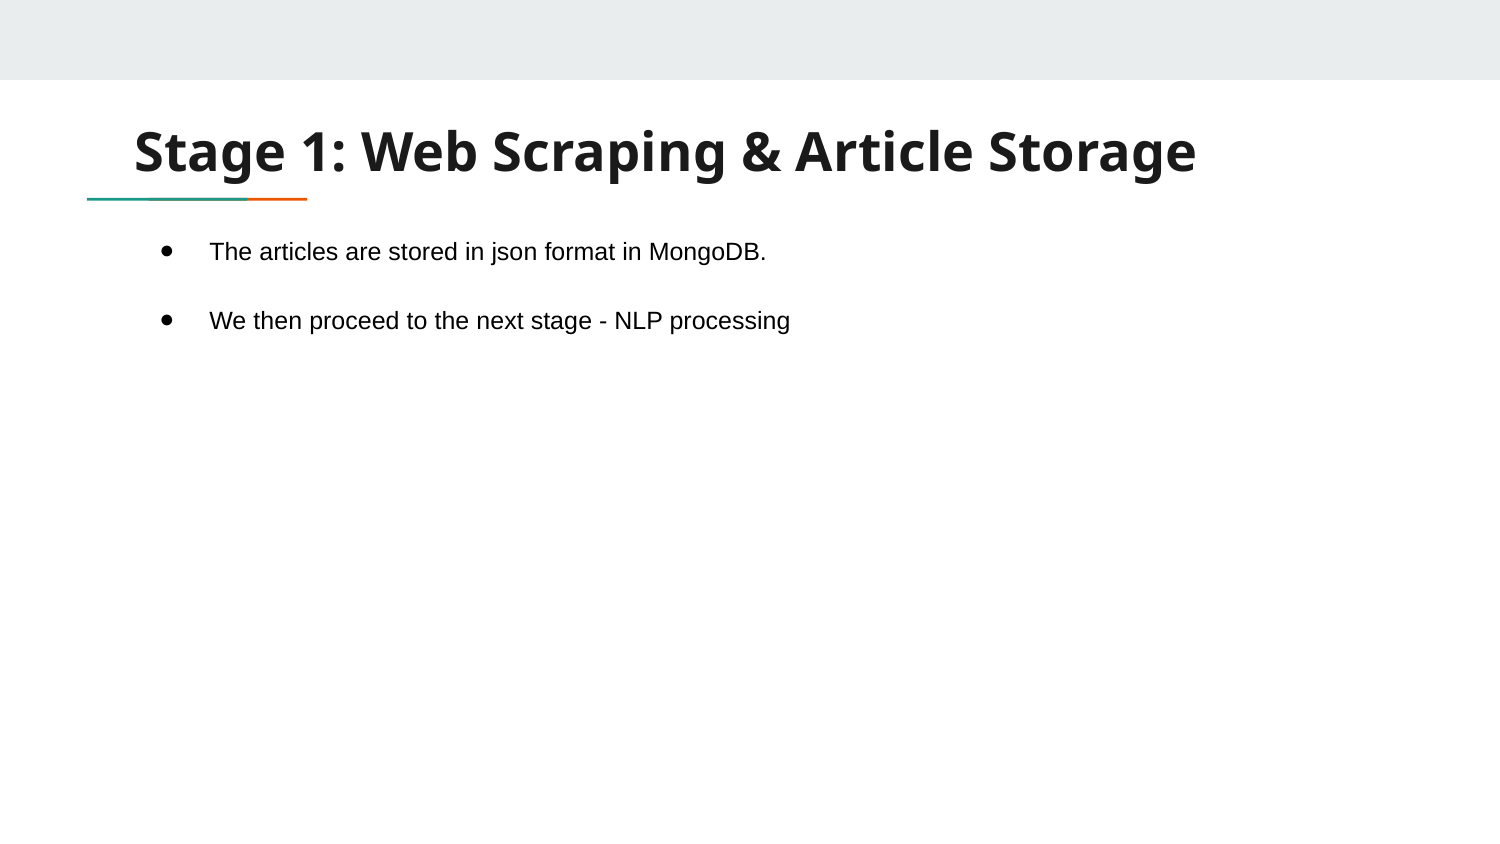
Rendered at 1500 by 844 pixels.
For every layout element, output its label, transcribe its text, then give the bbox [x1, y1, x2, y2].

title Stage 1: Web Scraping & Article Storage [119, 101, 1381, 190]
list The articles are stored in json format in MongoDB. We then proceed to the next stage - NLP processing [119, 215, 1381, 587]
